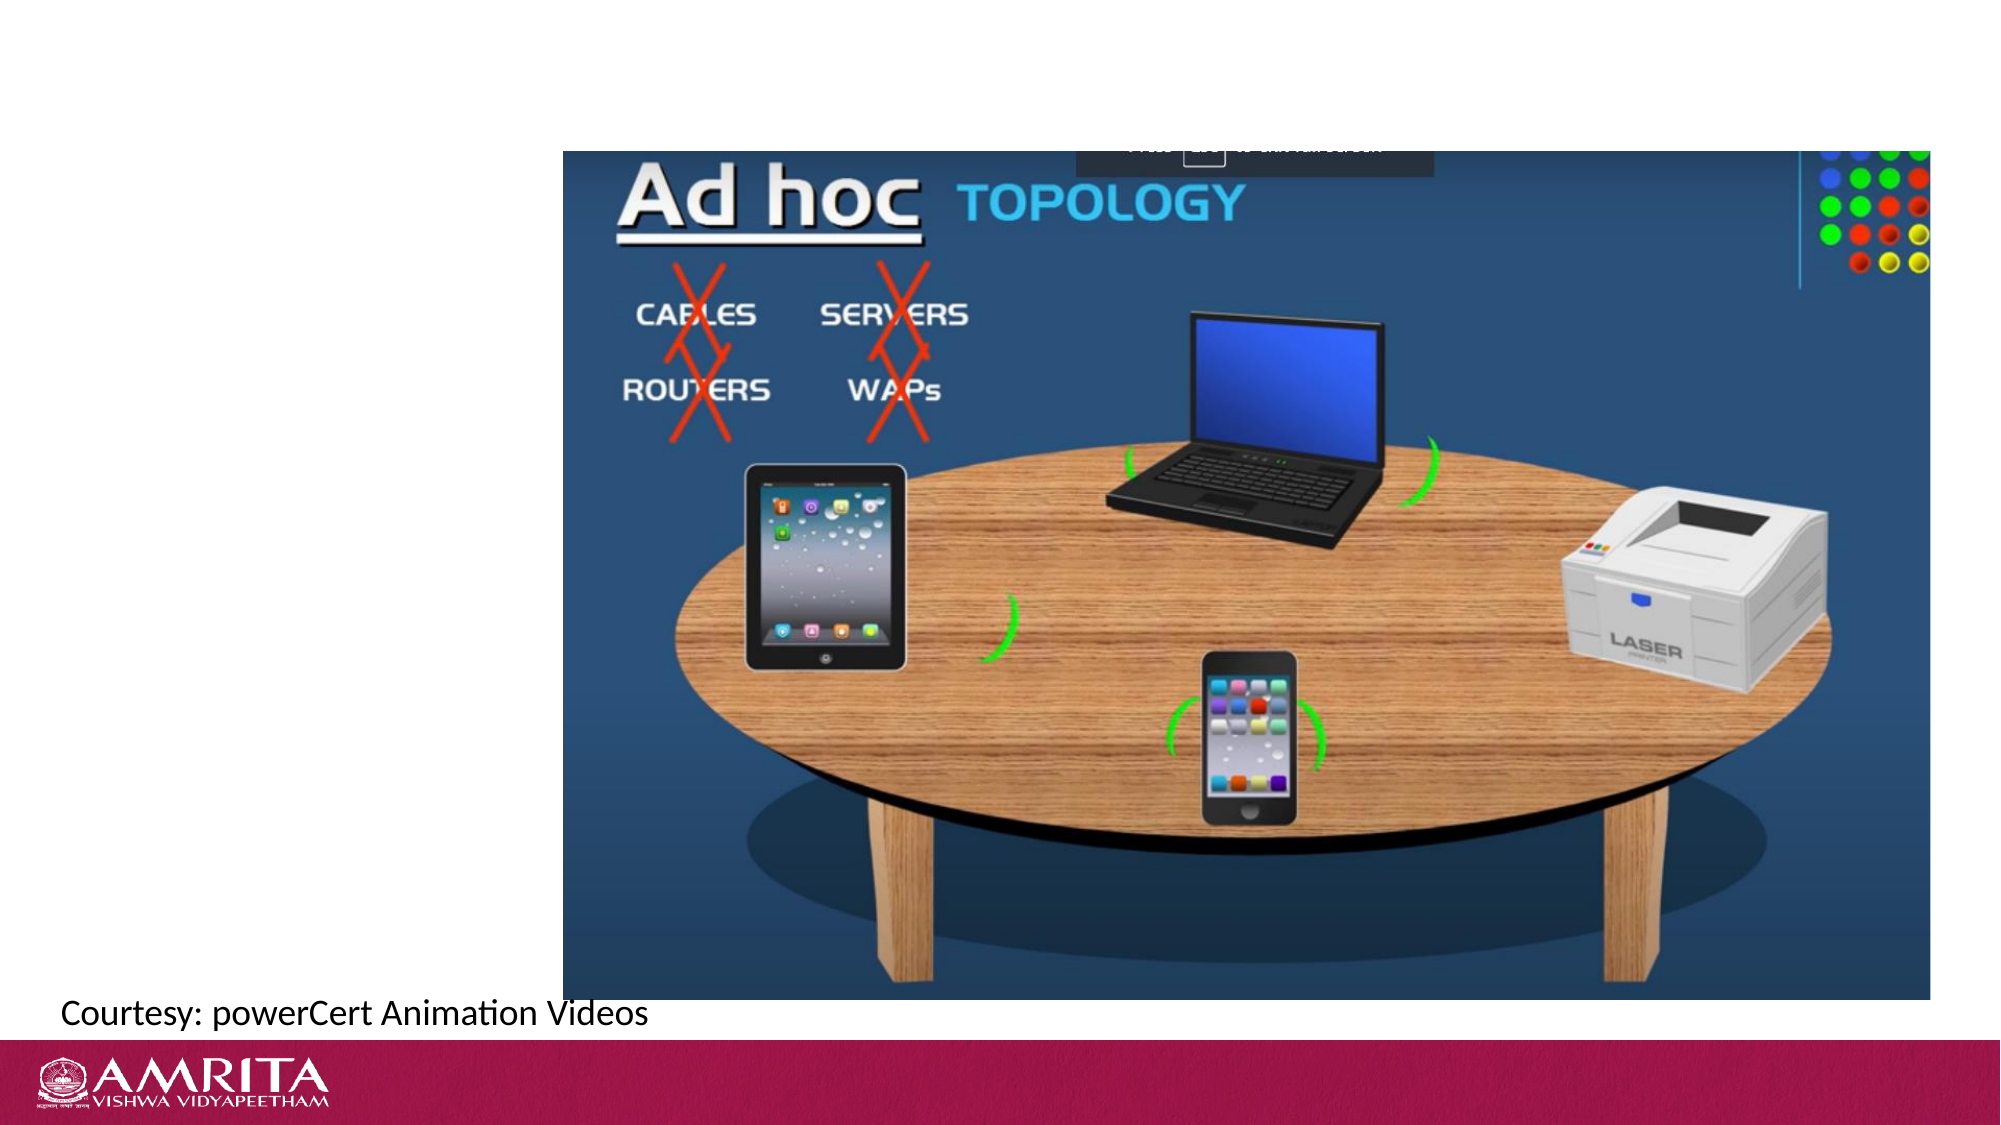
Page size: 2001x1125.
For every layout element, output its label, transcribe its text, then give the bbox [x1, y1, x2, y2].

text_box [563, 151, 1931, 1000]
picture [0, 1040, 2000, 1125]
text_box Courtesy: powerCert Animation Videos [58, 986, 657, 1034]
